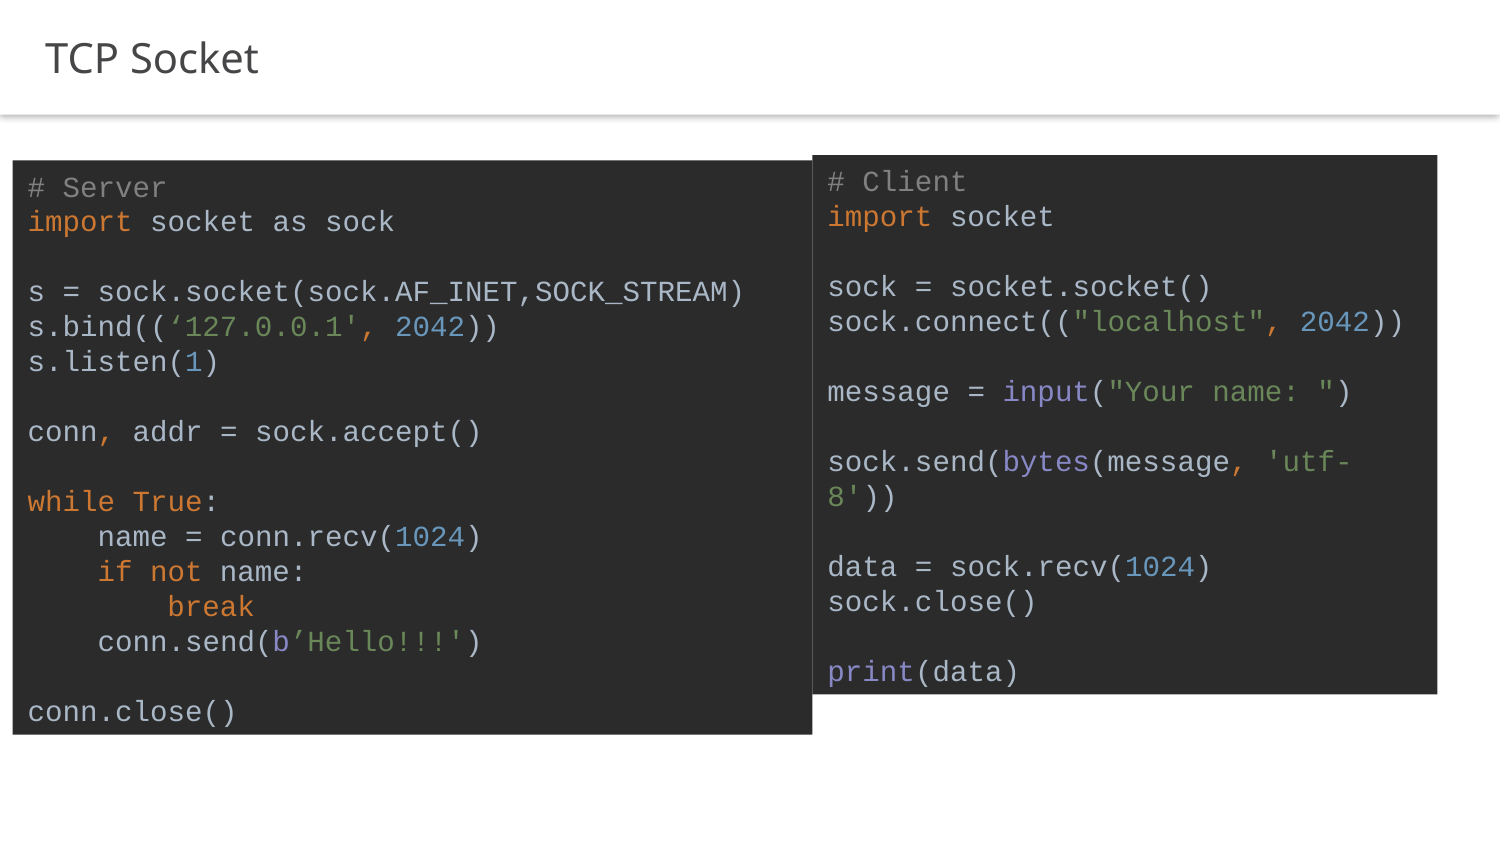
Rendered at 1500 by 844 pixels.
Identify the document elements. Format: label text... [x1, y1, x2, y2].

text_box # Server import socket as sock s = sock.socket(sock.AF_INET,SOCK_STREAM) s.bind((‘127.0.0.1', 2042)) s.listen(1) conn, addr = sock.accept() while True: name = conn.recv(1024) if not name: break conn.send(b’Hello!!!') conn.close() [12, 160, 813, 735]
text_box # Client import socket sock = socket.socket() sock.connect(("localhost", 2042)) message = input("Your name: ") sock.send(bytes(message, 'utf-8')) data = sock.recv(1024) sock.close() print(data) [812, 155, 1438, 695]
list TCP Socket [0, 0, 1500, 115]
